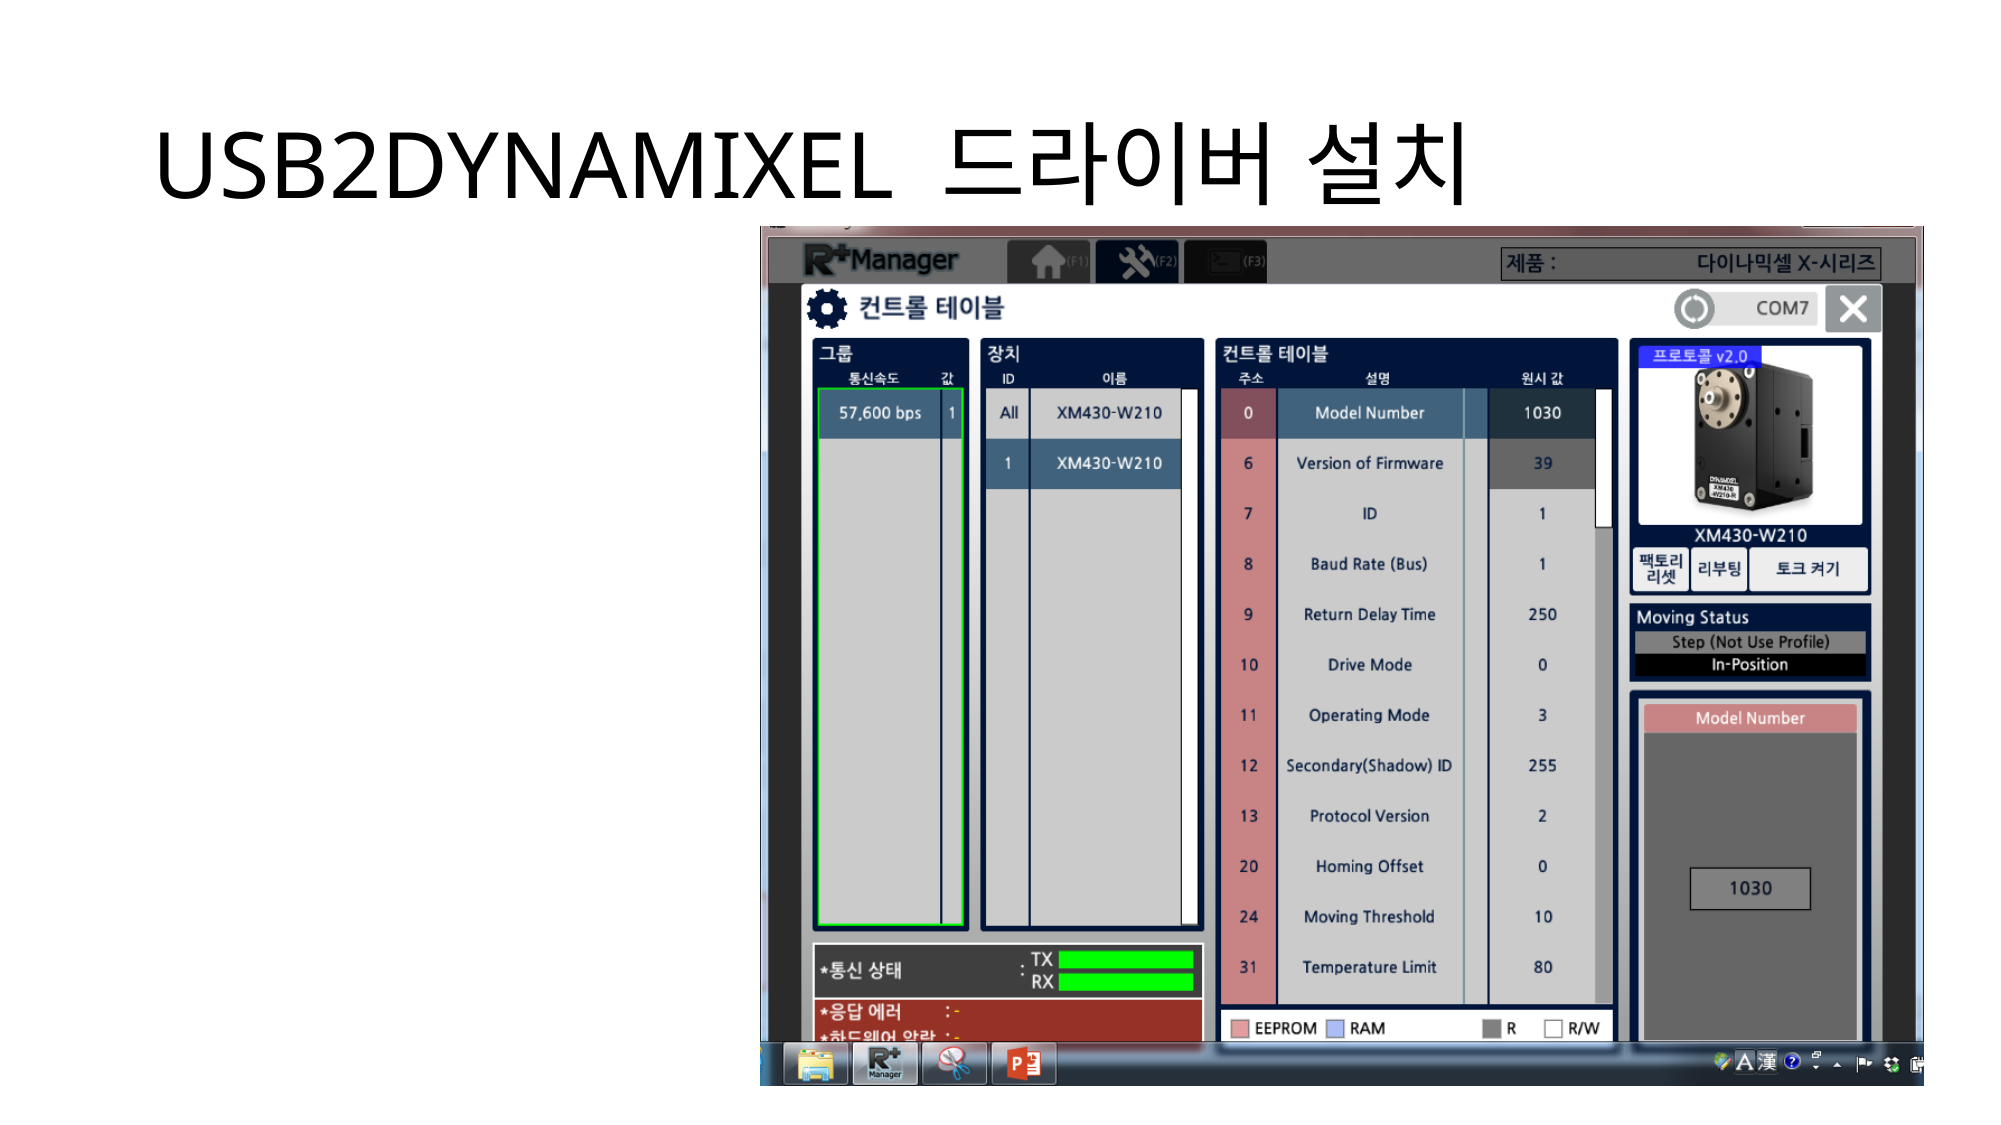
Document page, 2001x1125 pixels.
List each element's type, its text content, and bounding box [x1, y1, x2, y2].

title USB2DYNAMIXEL 드라이버 설치 [137, 59, 1863, 278]
picture [760, 226, 1924, 1086]
